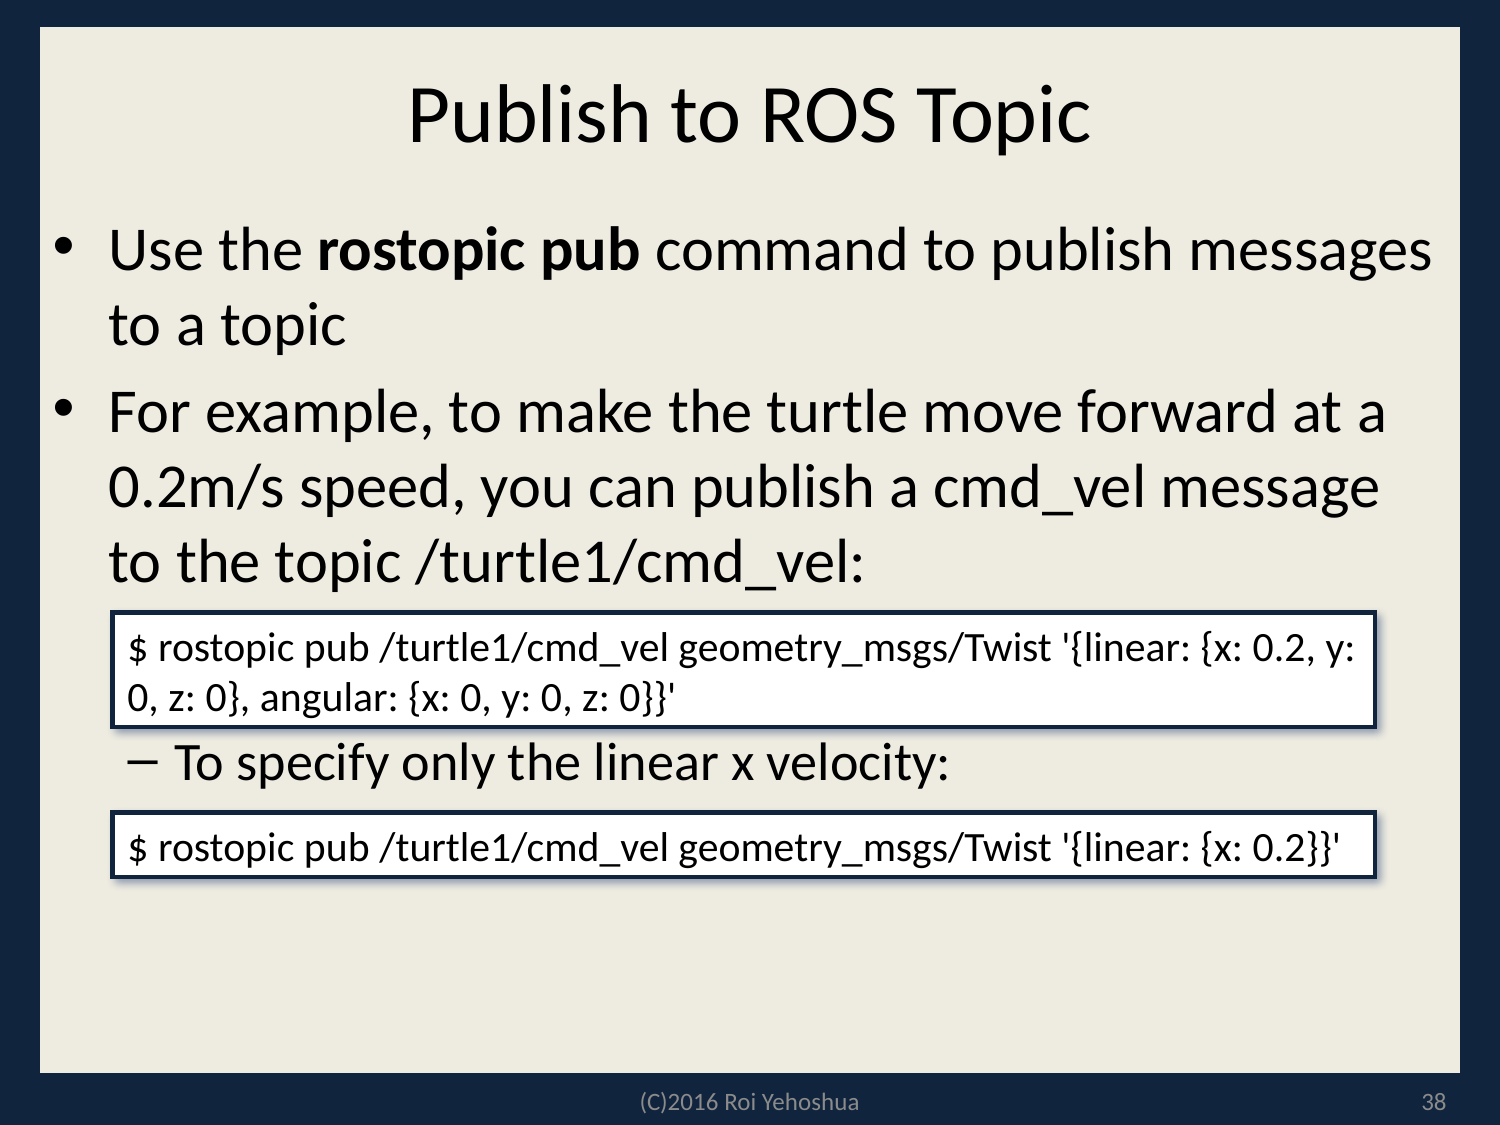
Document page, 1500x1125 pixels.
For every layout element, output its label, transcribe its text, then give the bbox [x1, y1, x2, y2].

list Use the rostopic pub command to publish messages to a topic For example, to make the turtle move forward at a 0.2m/s speed, you can publish a cmd_vel message to the topic /turtle1/cmd_vel: To specify only the linear x velocity: [37, 200, 1463, 1080]
text_box $ rostopic pub /turtle1/cmd_vel geometry_msgs/Twist '{linear: {x: 0.2, y: 0, z: 0}, angular: {x: 0, y: 0, z: 0}}' [112, 612, 1375, 728]
text_box $ rostopic pub /turtle1/cmd_vel geometry_msgs/Twist '{linear: {x: 0.2}}' [112, 812, 1375, 878]
title Publish to ROS Topic [37, 31, 1463, 188]
footer (C)2016 Roi Yehoshua [512, 1074, 988, 1125]
slide_number 38 [1111, 1074, 1462, 1125]
